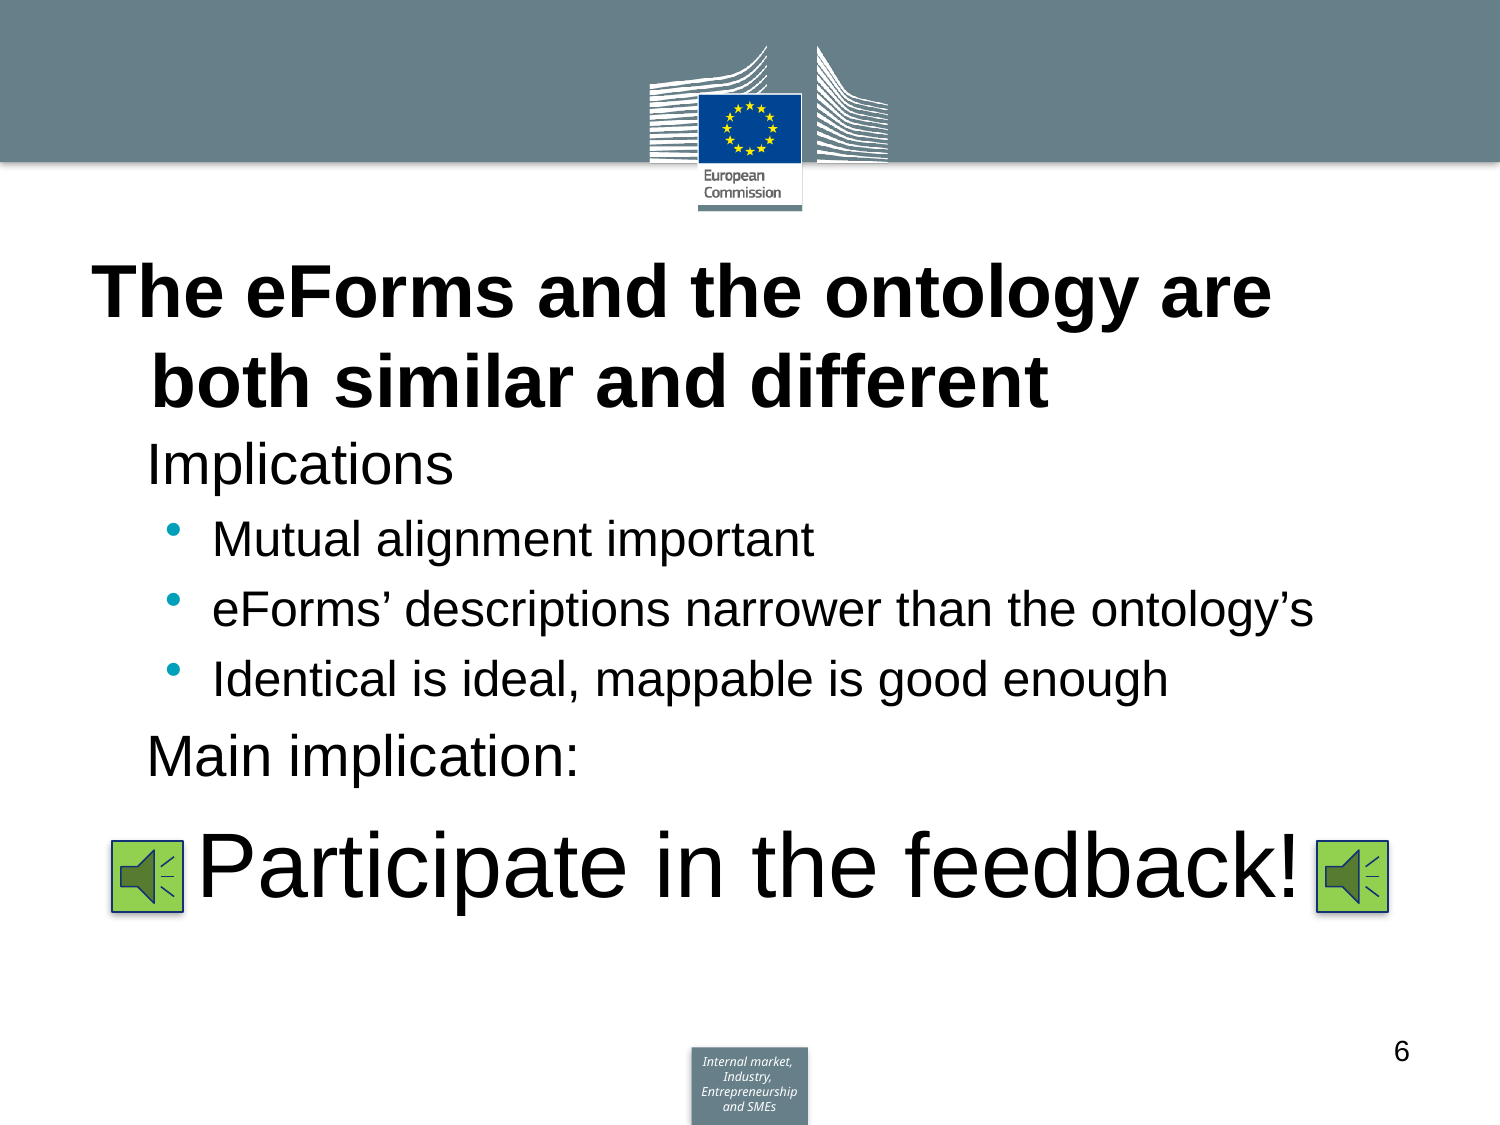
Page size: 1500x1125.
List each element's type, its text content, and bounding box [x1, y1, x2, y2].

text_box [111, 840, 184, 913]
text_box [1316, 840, 1389, 913]
title The eForms and the ontology are both similar and different [76, 255, 1428, 410]
slide_number 6 [1074, 1024, 1426, 1103]
list Implications Mutual alignment important eForms’ descriptions narrower than the ontology’s Identical is ideal, mappable is good enough Main implication: Participate in the feedback! [74, 418, 1426, 1015]
picture [611, 45, 888, 255]
